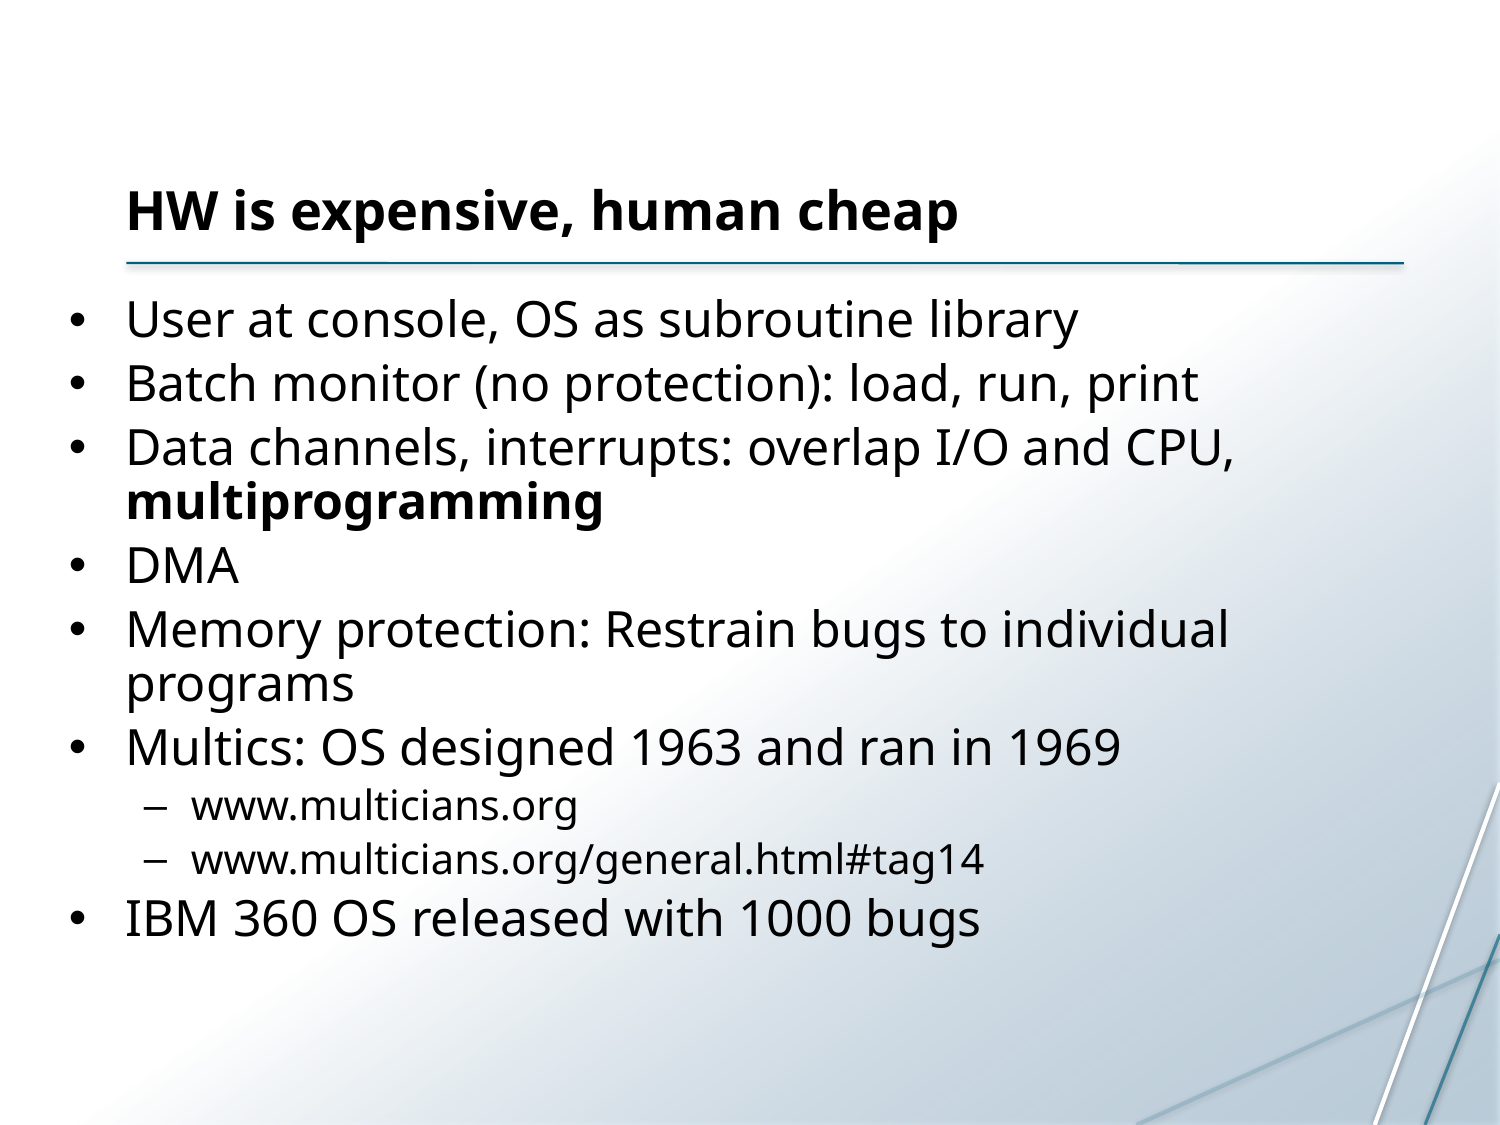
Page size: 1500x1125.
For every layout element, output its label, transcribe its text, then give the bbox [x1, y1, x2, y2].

title HW is expensive, human cheap [109, 49, 1403, 249]
list User at console, OS as subroutine library Batch monitor (no protection): load, run, print Data channels, interrupts: overlap I/O and CPU, multiprogramming DMA Memory protection: Restrain bugs to individual programs Multics: OS designed 1963 and ran in 1969 www.multicians.org www.multicians.org/general.html#tag14 IBM 360 OS released with 1000 bugs [54, 287, 1404, 1005]
